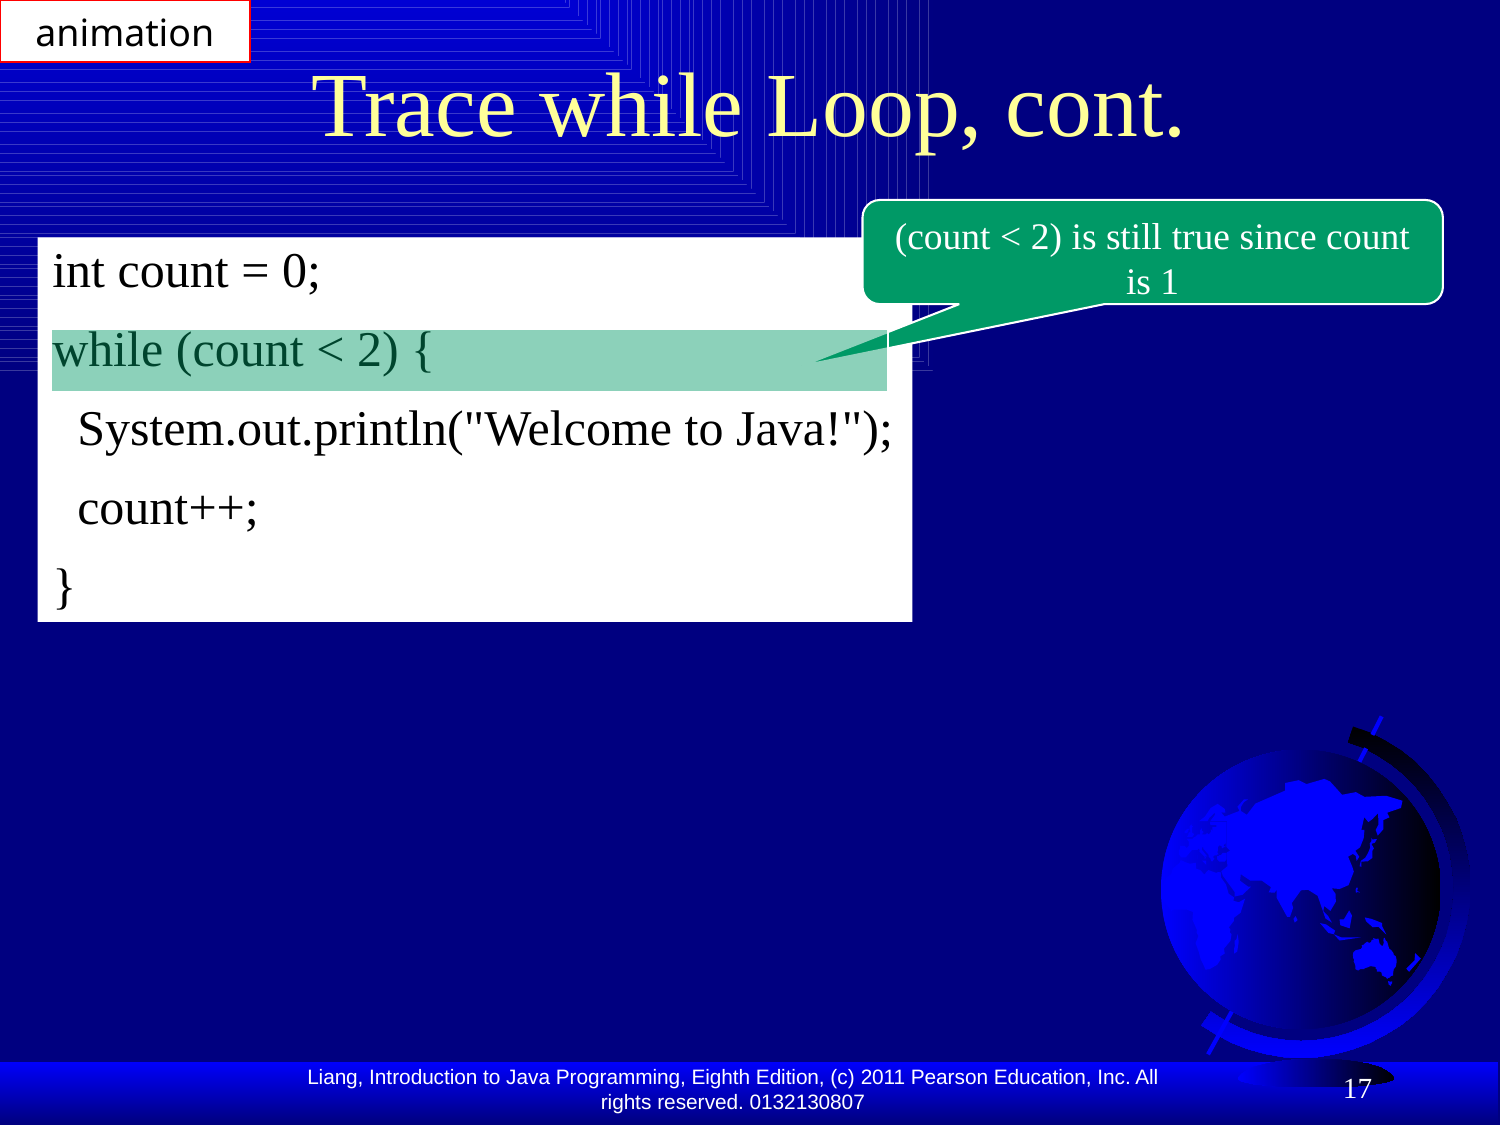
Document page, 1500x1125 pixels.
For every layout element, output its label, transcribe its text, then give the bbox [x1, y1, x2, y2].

title Trace while Loop, cont. [112, 37, 1388, 163]
slide_number 17 [1074, 1049, 1388, 1125]
text_box int count = 0; while (count < 2) { System.out.println("Welcome to Java!"); count++; } [37, 237, 913, 622]
text_box [50, 329, 889, 393]
text_box animation [0, 0, 250, 63]
text_box (count < 2) is still true since count is 1 [862, 199, 1443, 349]
